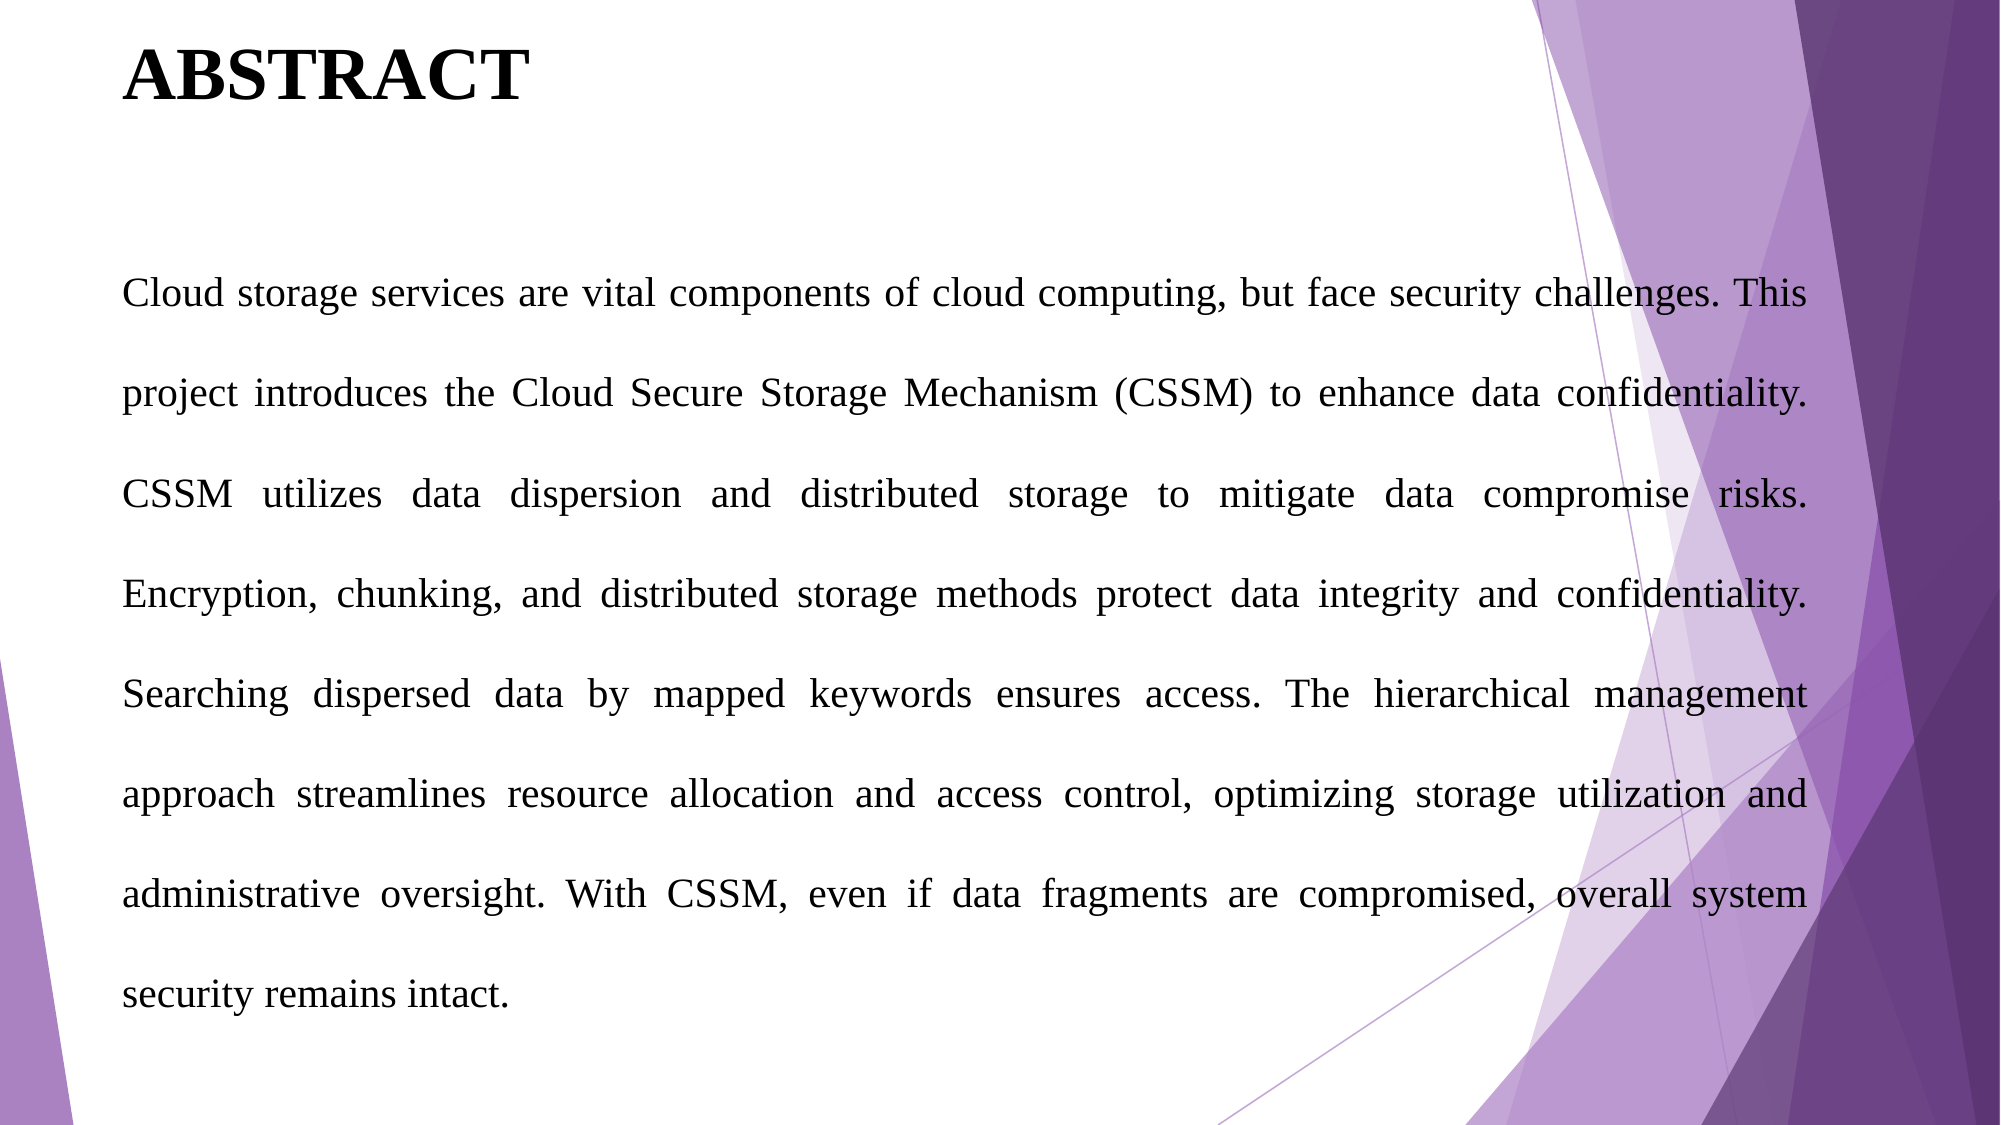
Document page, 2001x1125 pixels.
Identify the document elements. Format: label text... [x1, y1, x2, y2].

list Cloud storage services are vital components of cloud computing, but face security challenges. This project introduces the Cloud Secure Storage Mechanism (CSSM) to enhance data confidentiality. CSSM utilizes data dispersion and distributed storage to mitigate data compromise risks. Encryption, chunking, and distributed storage methods protect data integrity and confidentiality. Searching dispersed data by mapped keywords ensures access. The hierarchical management approach streamlines resource allocation and access control, optimizing storage utilization and administrative oversight. With CSSM, even if data fragments are compromised, overall system security remains intact. [107, 207, 1825, 1059]
title ABSTRACT [107, 16, 1850, 235]
